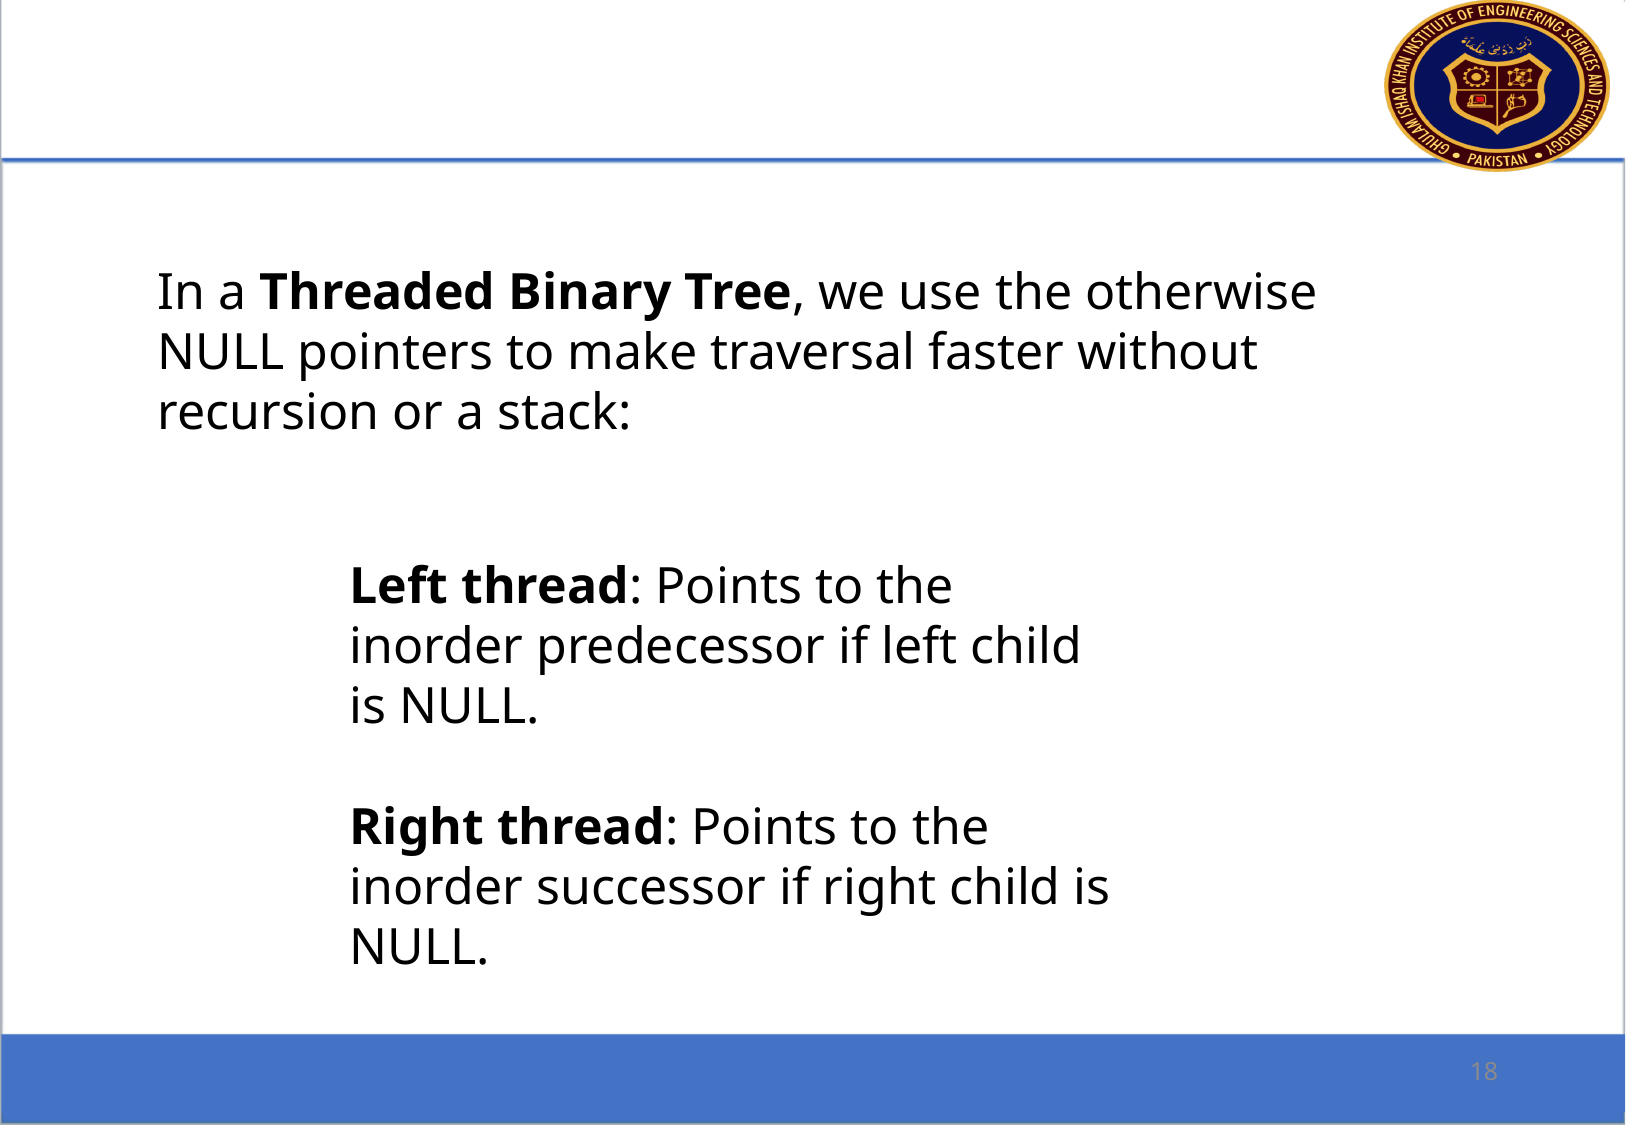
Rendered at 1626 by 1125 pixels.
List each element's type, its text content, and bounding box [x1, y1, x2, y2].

text_box Left thread: Points to the inorder predecessor if left child is NULL. [335, 545, 1148, 741]
slide_number 18 [1147, 1042, 1514, 1103]
text_box In a Threaded Binary Tree, we use the otherwise NULL pointers to make traversal faster without recursion or a stack: [142, 252, 1380, 448]
text_box Right thread: Points to the inorder successor if right child is NULL. [335, 787, 1148, 982]
picture [0, 0, 1626, 1125]
